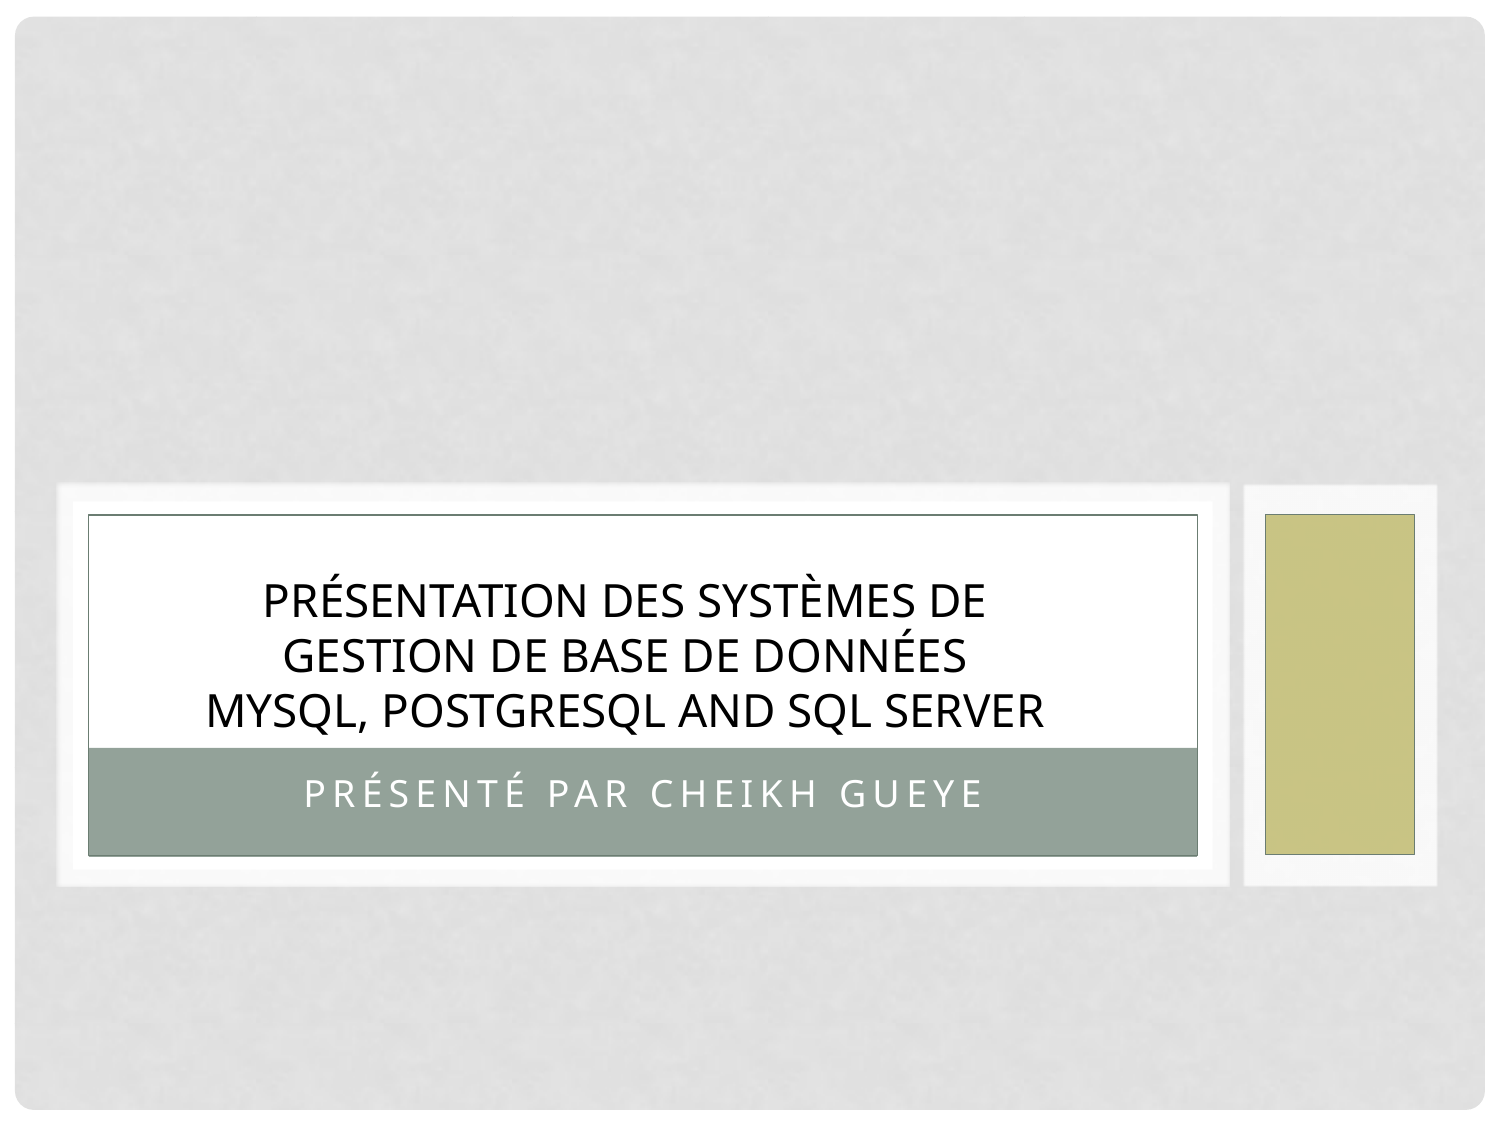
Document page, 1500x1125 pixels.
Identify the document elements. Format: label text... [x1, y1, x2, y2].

title Présentation des systèmes de gestion de base de données MySQL, PostgreSQL and SQL SERVER [183, 550, 1068, 745]
subtitle Présenté par cheikh gueye [105, 762, 1181, 838]
